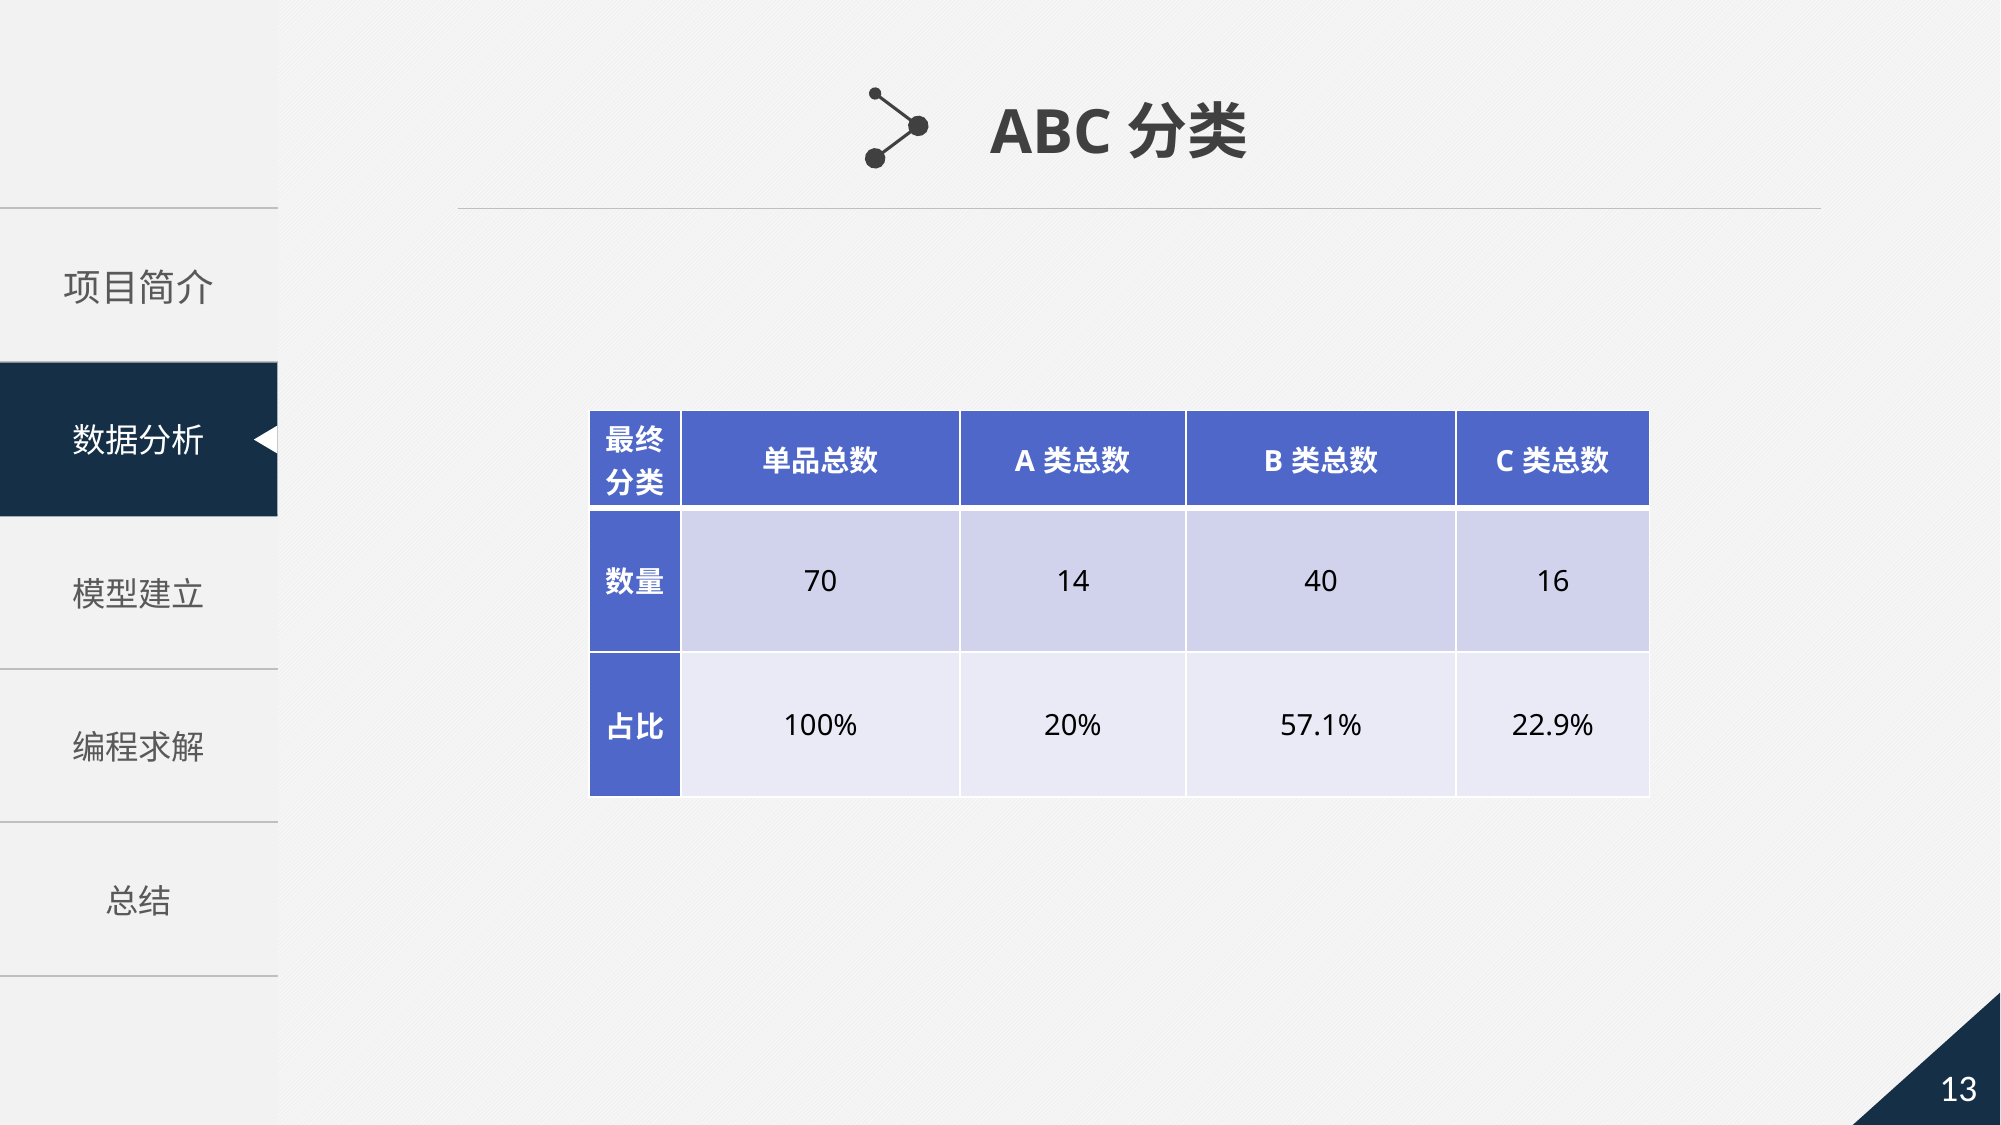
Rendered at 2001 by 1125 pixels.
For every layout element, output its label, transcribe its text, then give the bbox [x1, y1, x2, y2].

table_header 单品总数 [682, 411, 959, 505]
table_header B类总数 [1187, 411, 1455, 505]
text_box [875, 93, 919, 159]
table_cell 40 [1187, 511, 1455, 651]
table_header C类总数 [1457, 411, 1649, 505]
table_cell 14 [961, 511, 1185, 651]
text_box ABC分类 [975, 84, 1264, 173]
table_cell 70 [682, 511, 959, 651]
table_cell 22.9% [1457, 653, 1649, 796]
table_header 最终分类 [590, 411, 680, 505]
table_cell 20% [961, 653, 1185, 796]
table_cell 16 [1457, 511, 1649, 651]
table_cell 57.1% [1187, 653, 1455, 796]
table_cell 占比 [590, 653, 680, 796]
table_cell 100% [682, 653, 959, 796]
table_cell 数量 [590, 511, 680, 651]
table_header A类总数 [961, 411, 1185, 505]
